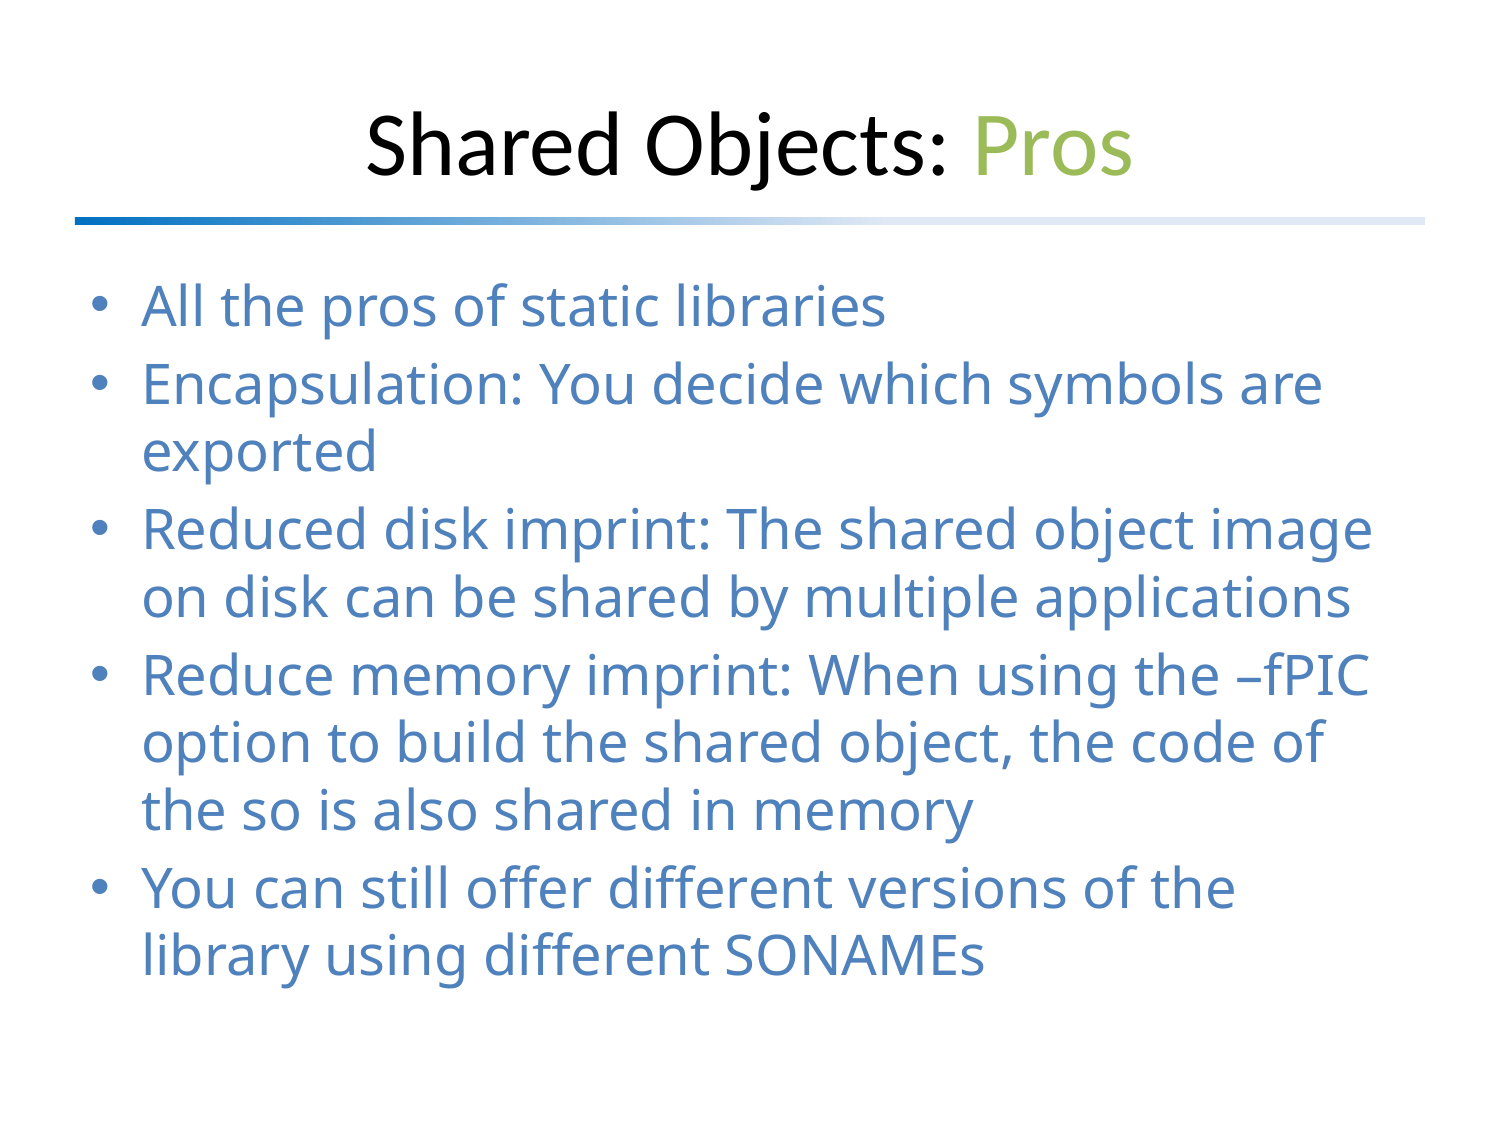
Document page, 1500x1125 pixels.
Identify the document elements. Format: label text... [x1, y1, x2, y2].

list All the pros of static libraries Encapsulation: You decide which symbols are exported Reduced disk imprint: The shared object image on disk can be shared by multiple applications Reduce memory imprint: When using the –fPIC option to build the shared object, the code of the so is also shared in memory You can still offer different versions of the library using different SONAMEs [75, 262, 1425, 1005]
title Shared Objects: Pros [75, 45, 1425, 233]
